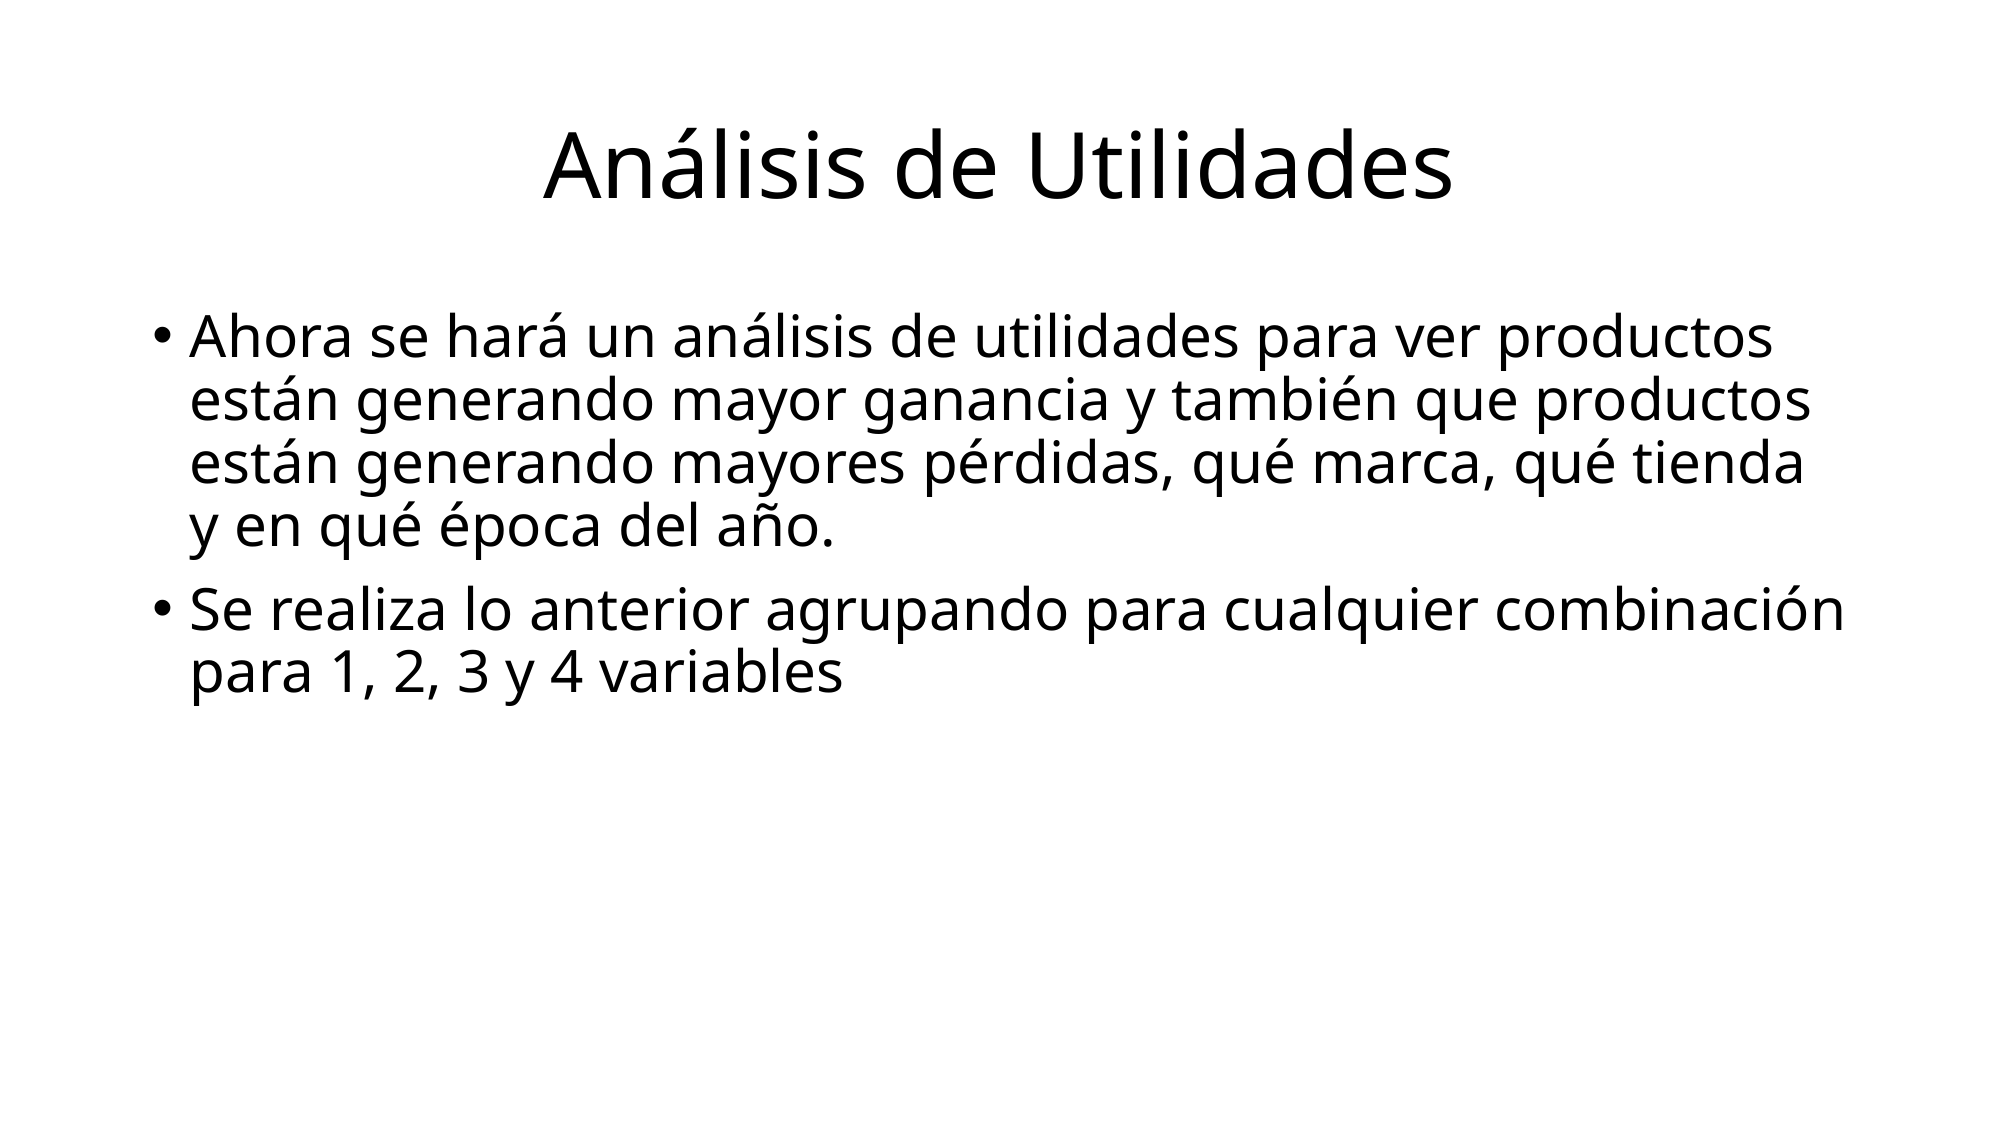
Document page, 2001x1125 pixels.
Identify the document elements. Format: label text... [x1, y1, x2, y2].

title Análisis de Utilidades [137, 59, 1863, 278]
list Ahora se hará un análisis de utilidades para ver productos están generando mayor ganancia y también que productos están generando mayores pérdidas, qué marca, qué tienda y en qué época del año. Se realiza lo anterior agrupando para cualquier combinación para 1, 2, 3 y 4 variables [137, 299, 1863, 1014]
